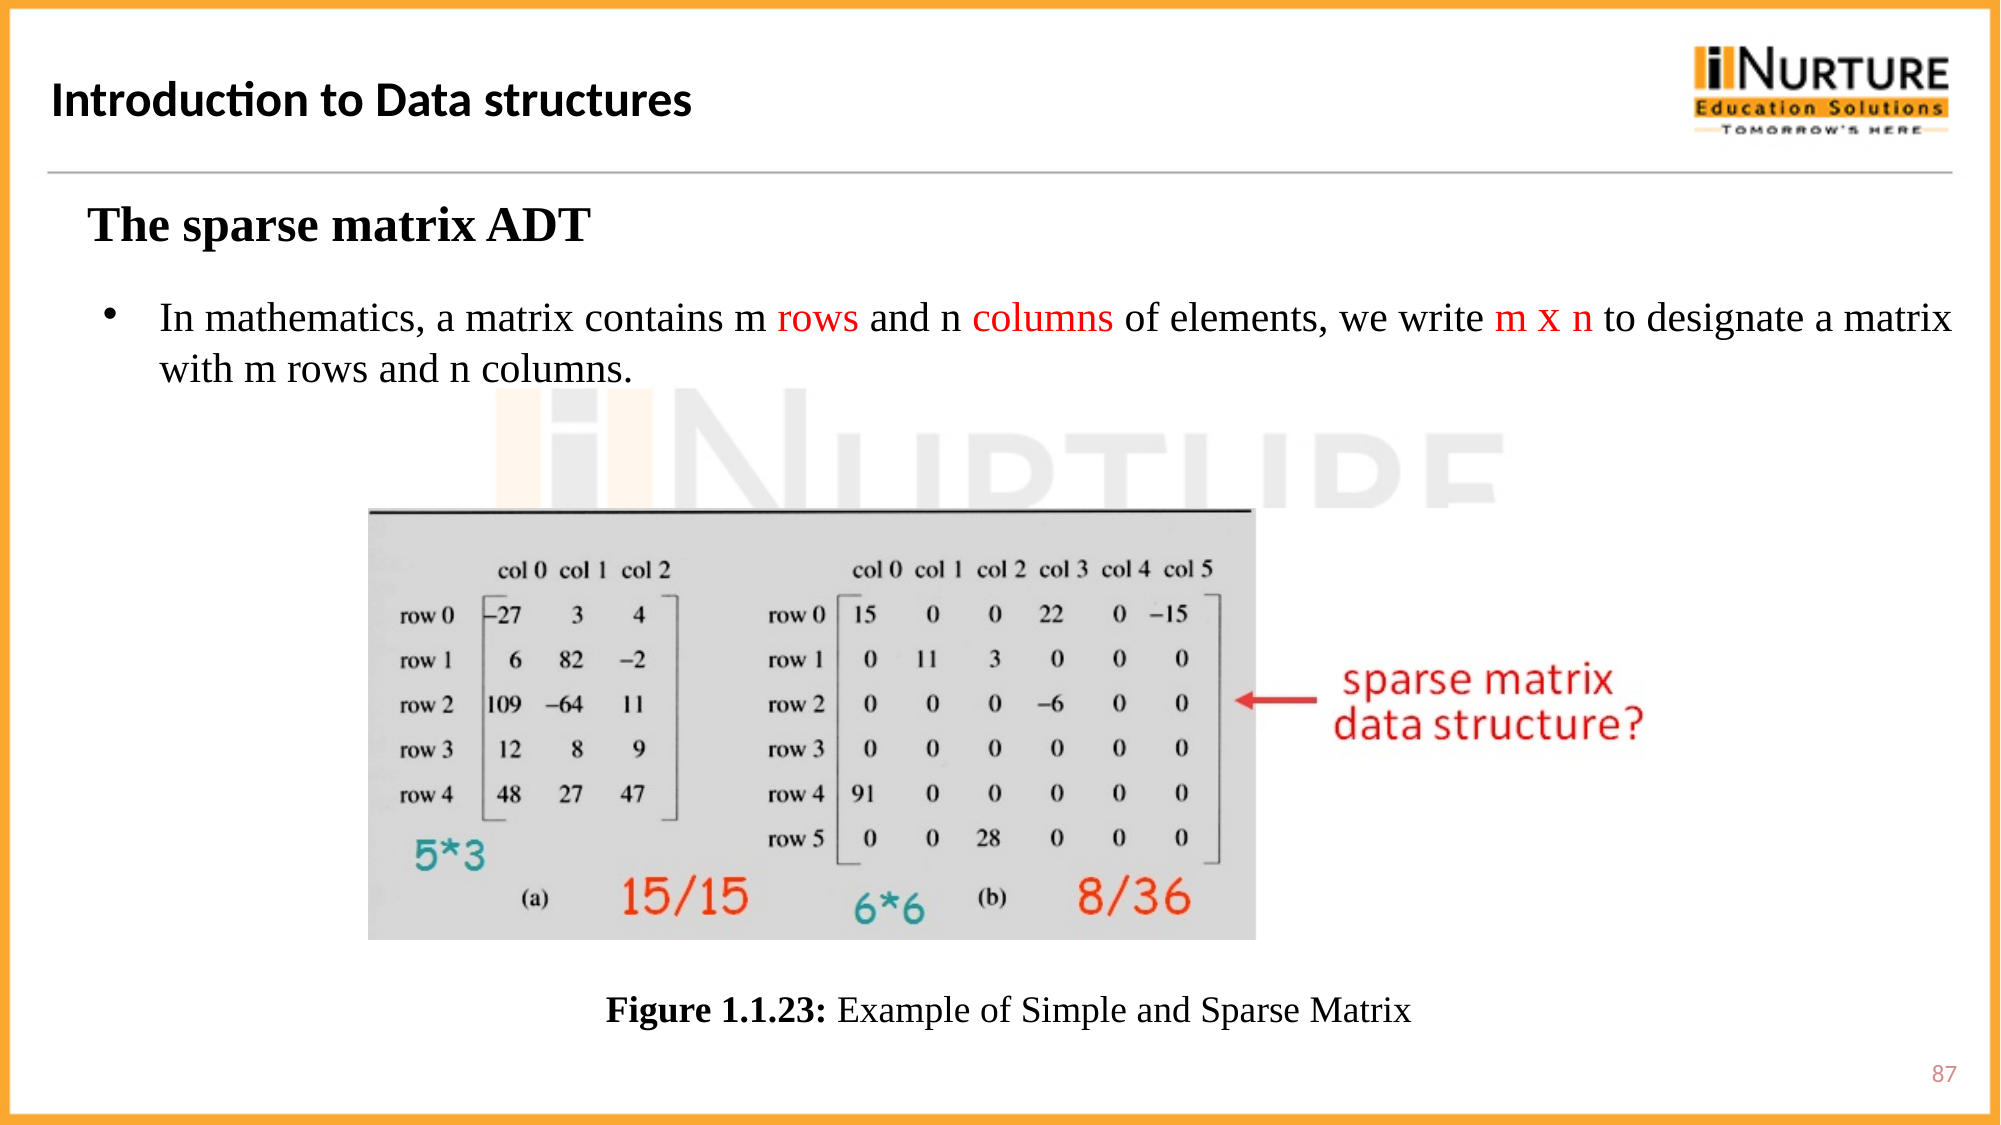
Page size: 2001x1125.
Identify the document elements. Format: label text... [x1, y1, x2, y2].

text_box The sparse matrix ADT In mathematics, a matrix contains m rows and n columns of elements, we write m x n to designate a matrix with m rows and n columns. [13, 183, 1973, 398]
text_box Introduction to Data structures [33, 59, 1716, 134]
slide_number 87 [1901, 1042, 1973, 1103]
text_box Figure 1.1.23: Example of Simple and Sparse Matrix [370, 977, 1648, 1038]
picture [0, 0, 2001, 1125]
